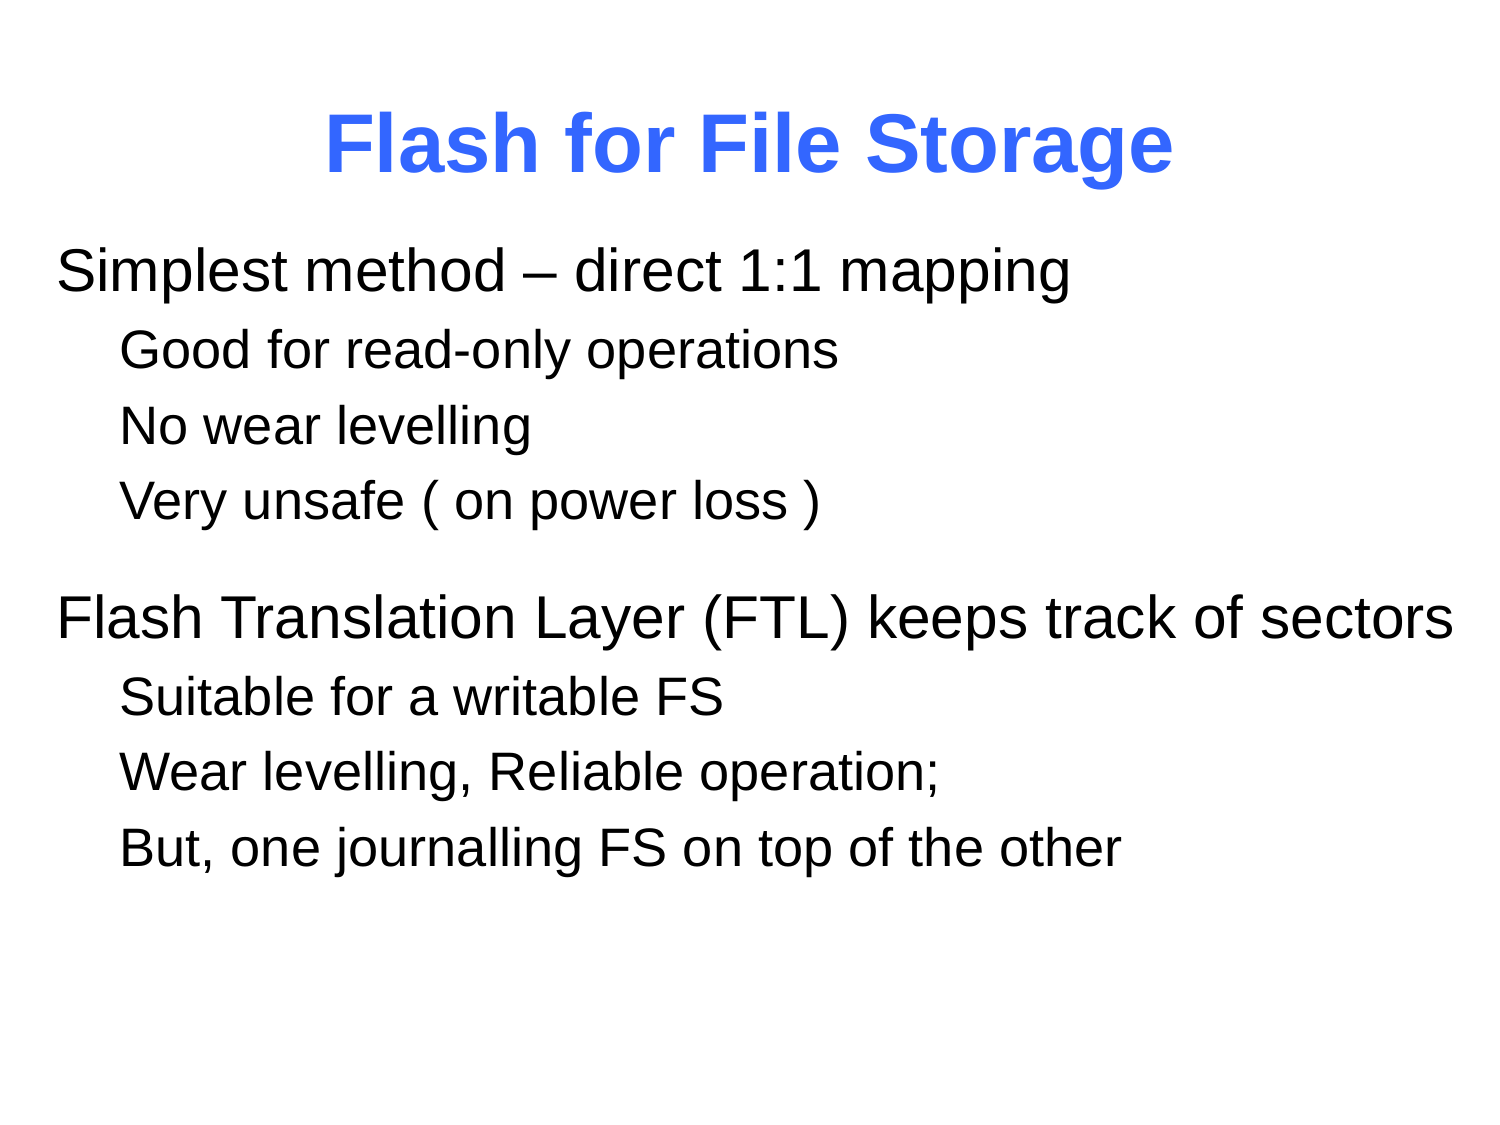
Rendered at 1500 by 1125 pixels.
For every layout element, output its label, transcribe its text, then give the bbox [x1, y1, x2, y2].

title Flash for File Storage [75, 45, 1425, 184]
list Simplest method – direct 1:1 mapping Good for read-only operations No wear levelling Very unsafe ( on power loss ) Flash Translation Layer (FTL) keeps track of sectors Suitable for a writable FS Wear levelling, Reliable operation; But, one journalling FS on top of the other [41, 184, 1483, 1005]
